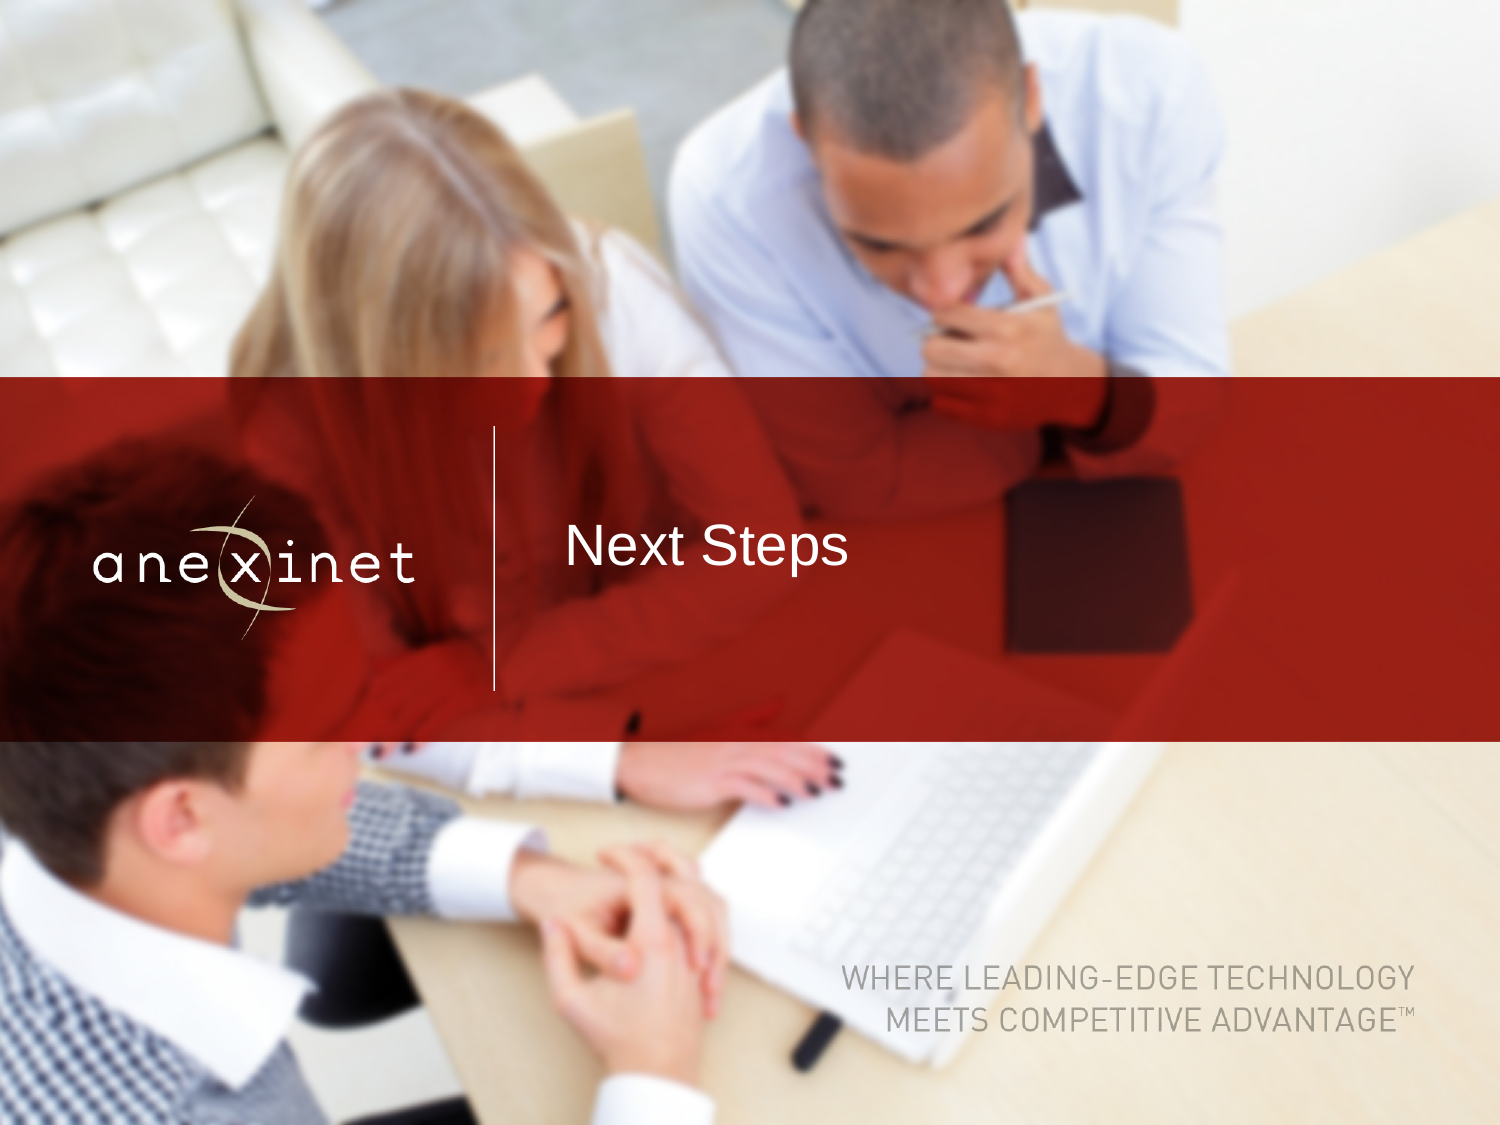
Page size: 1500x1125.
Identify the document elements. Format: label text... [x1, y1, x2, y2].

text_box Next Steps [549, 500, 1424, 585]
picture [0, 0, 1500, 1125]
